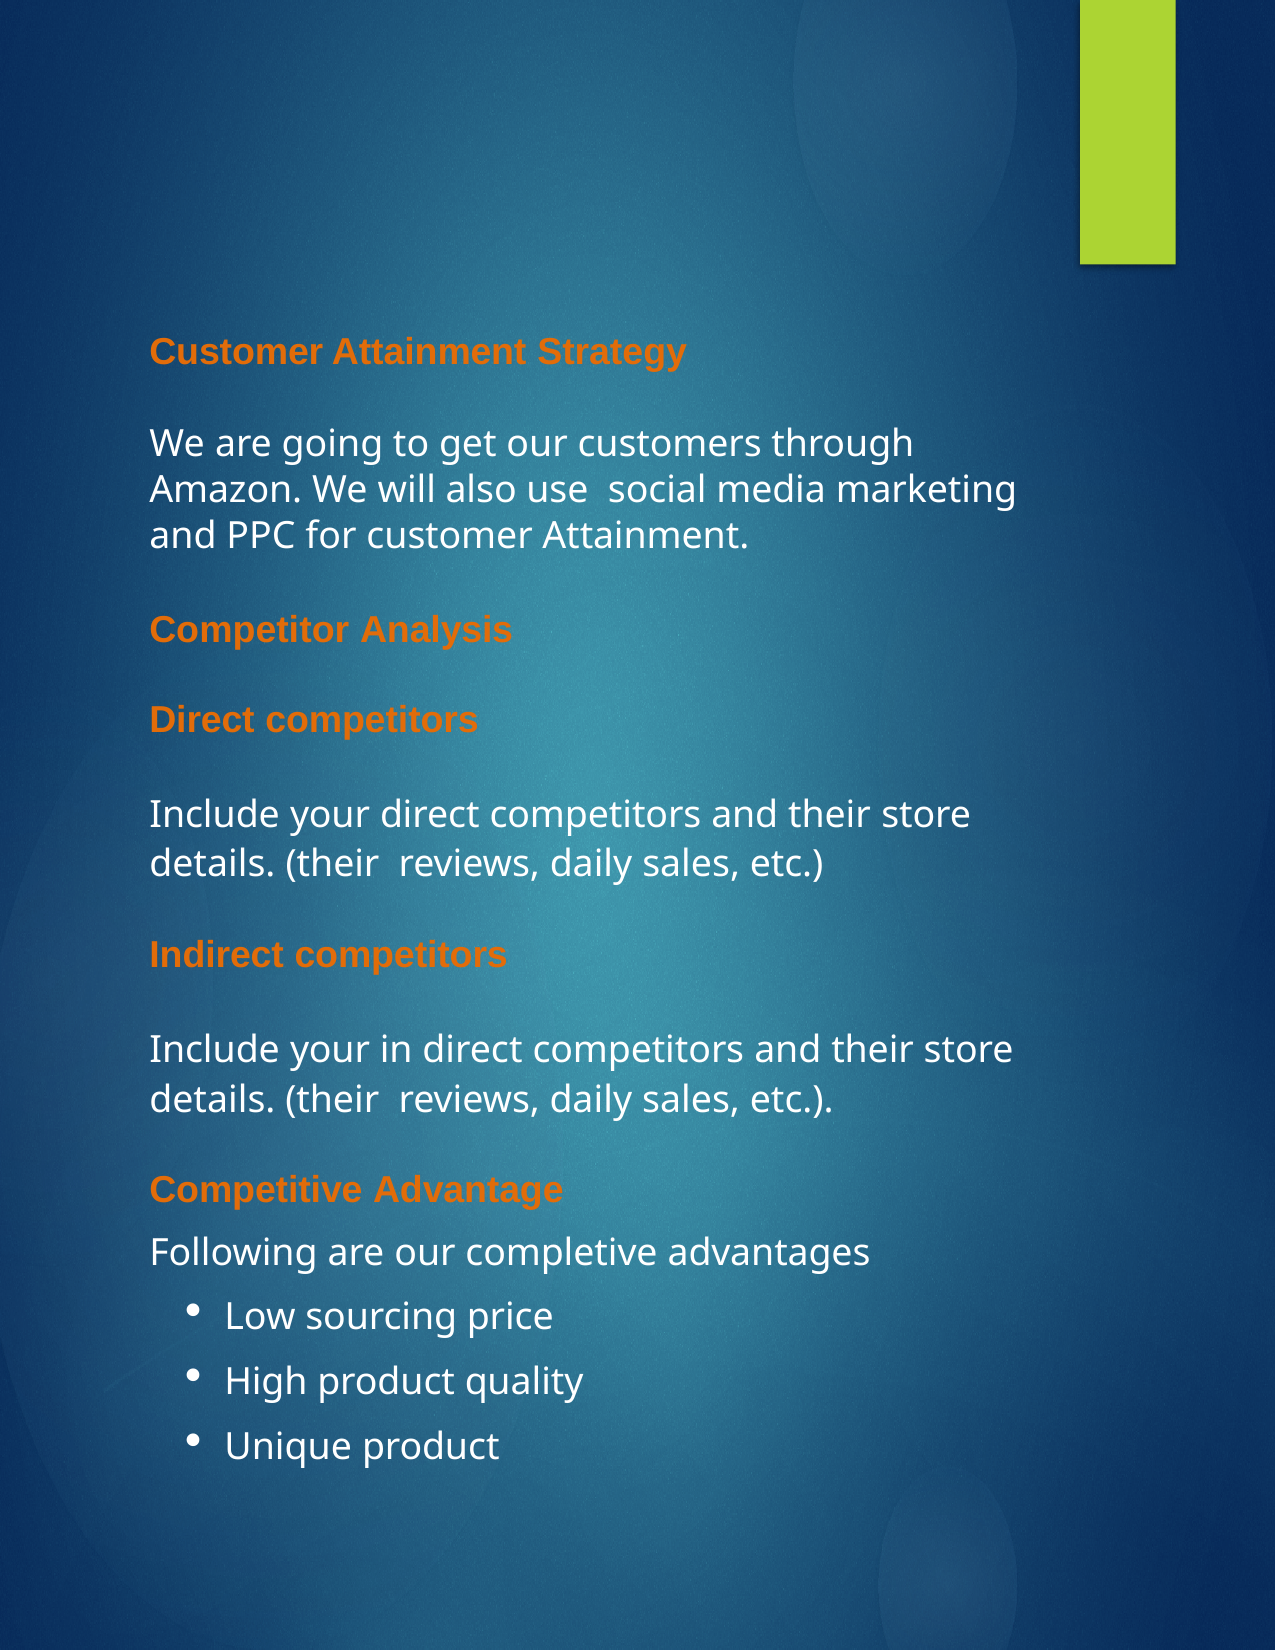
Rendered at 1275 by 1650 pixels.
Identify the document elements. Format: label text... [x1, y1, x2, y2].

text_box Customer Attainment Strategy We are going to get our customers through Amazon. We will also use social media marketing and PPC for customer Attainment. Competitor Analysis Direct competitors Include your direct competitors and their store details. (their reviews, daily sales, etc.) Indirect competitors Include your in direct competitors and their store details. (their reviews, daily sales, etc.). Competitive Advantage Following are our completive advantages Low sourcing price High product quality Unique product [147, 324, 1064, 1467]
